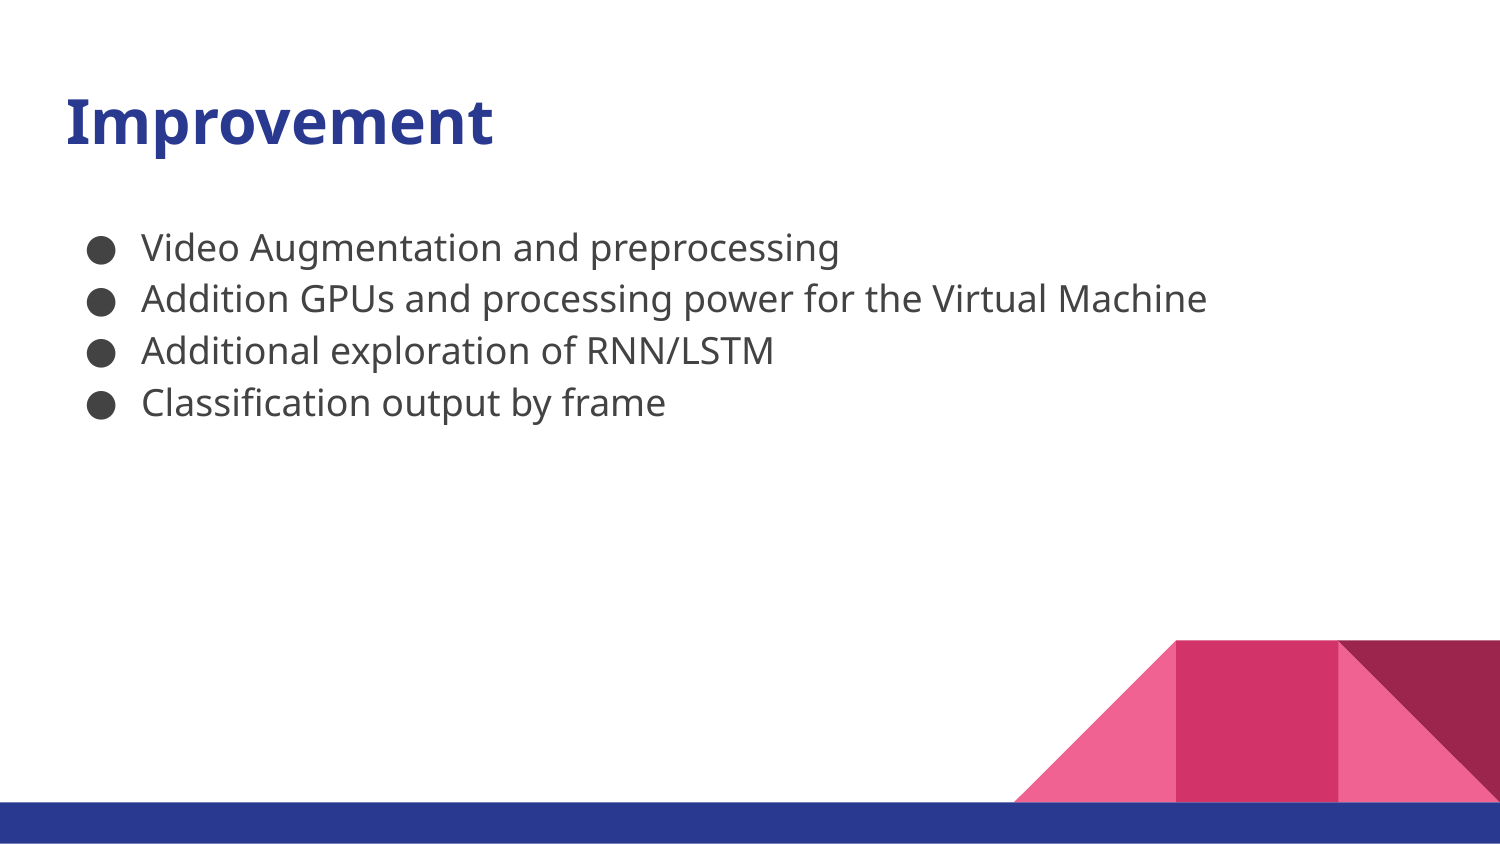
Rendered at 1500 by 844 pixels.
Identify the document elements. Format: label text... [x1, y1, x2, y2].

list Video Augmentation and preprocessing Addition GPUs and processing power for the Virtual Machine Additional exploration of RNN/LSTM Classification output by frame [51, 201, 1449, 750]
title Improvement [51, 67, 1449, 167]
